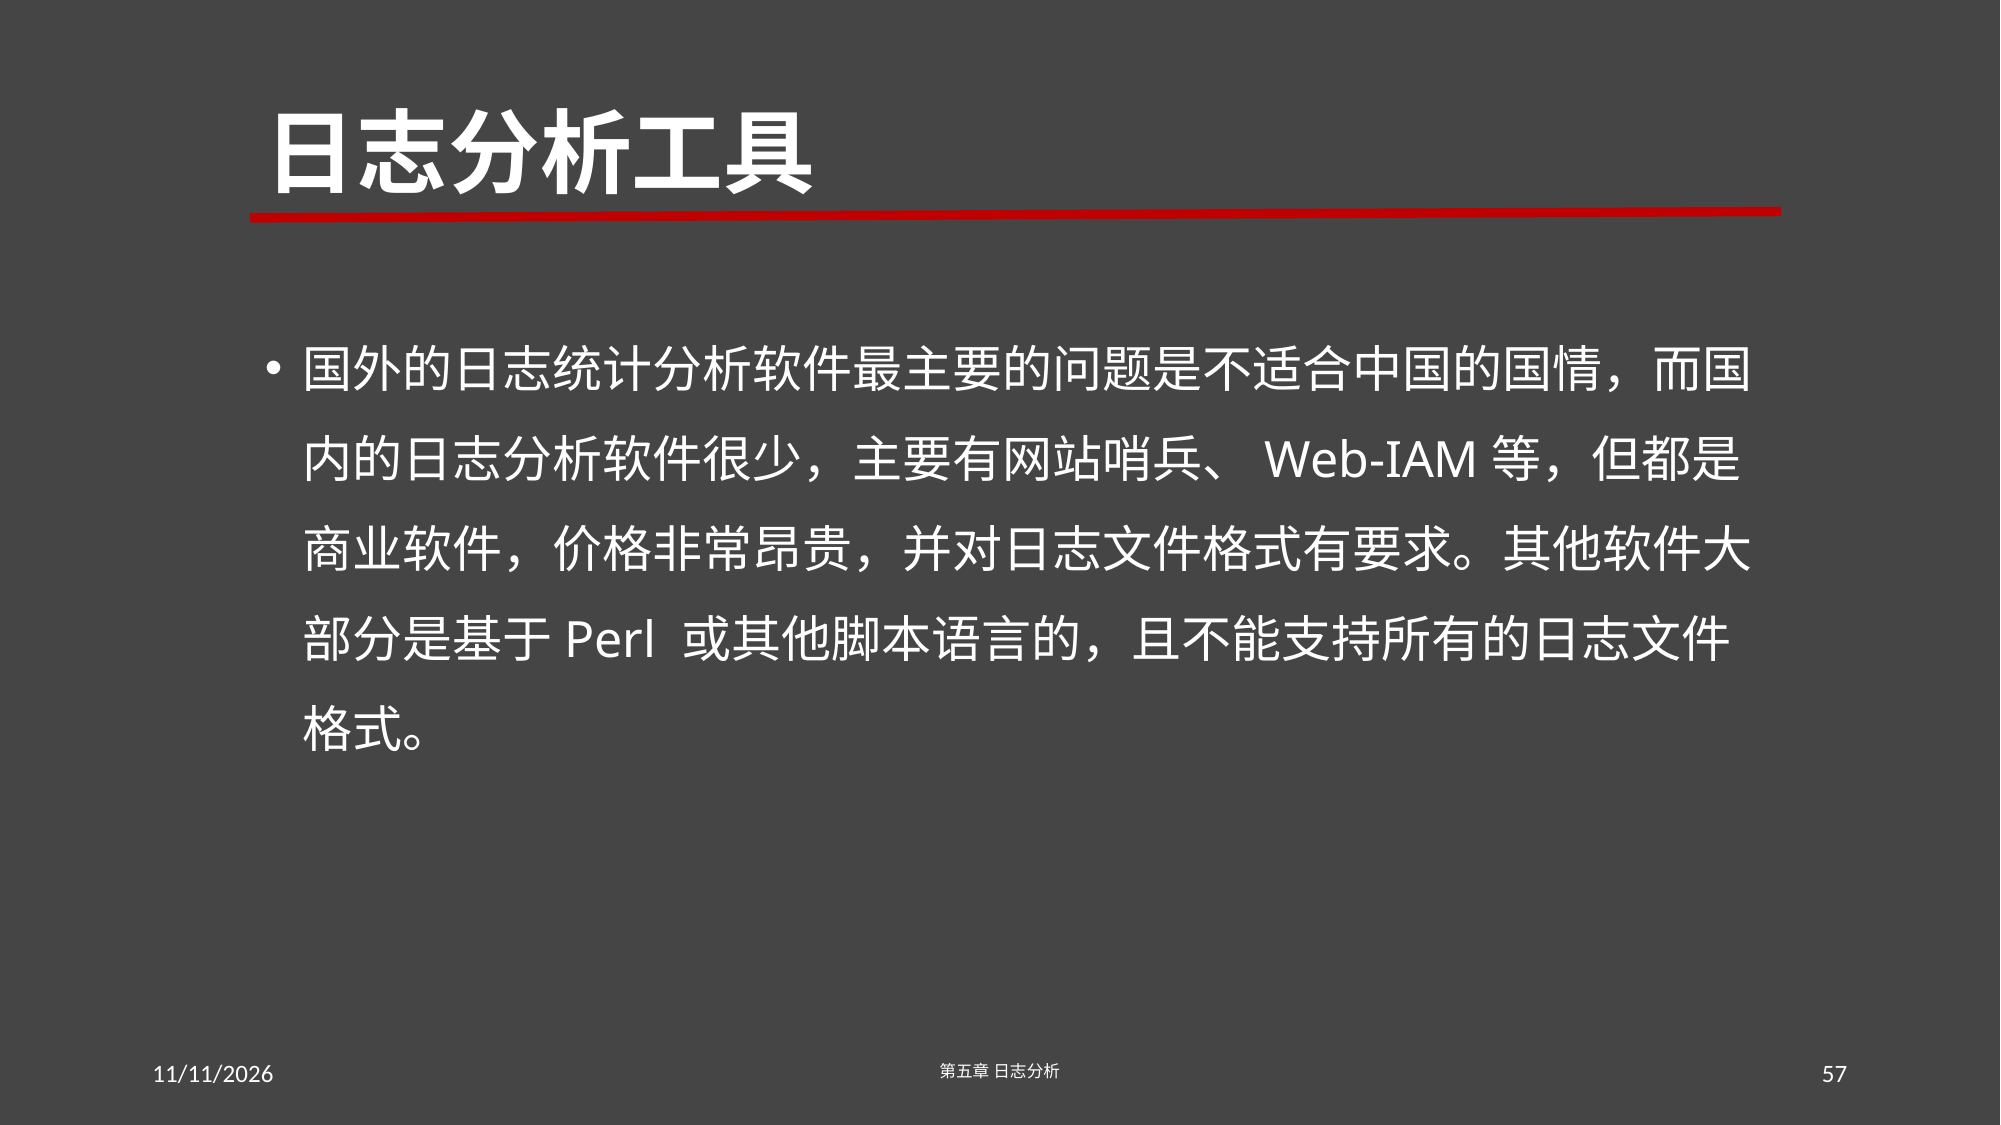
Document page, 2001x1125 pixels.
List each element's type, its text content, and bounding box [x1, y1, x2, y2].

list 国外的日志统计分析软件最主要的问题是不适合中国的国情，而国内的日志分析软件很少，主要有网站哨兵、Web-IAM等，但都是商业软件，价格非常昂贵，并对日志文件格式有要求。其他软件大部分是基于Perl 或其他脚本语言的，且不能支持所有的日志文件格式。 [249, 299, 1782, 1014]
slide_number 57 [1412, 1042, 1863, 1103]
footer 第五章 日志分析 [662, 1042, 1338, 1103]
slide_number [137, 1042, 588, 1103]
title 日志分析工具 [249, 47, 1782, 265]
